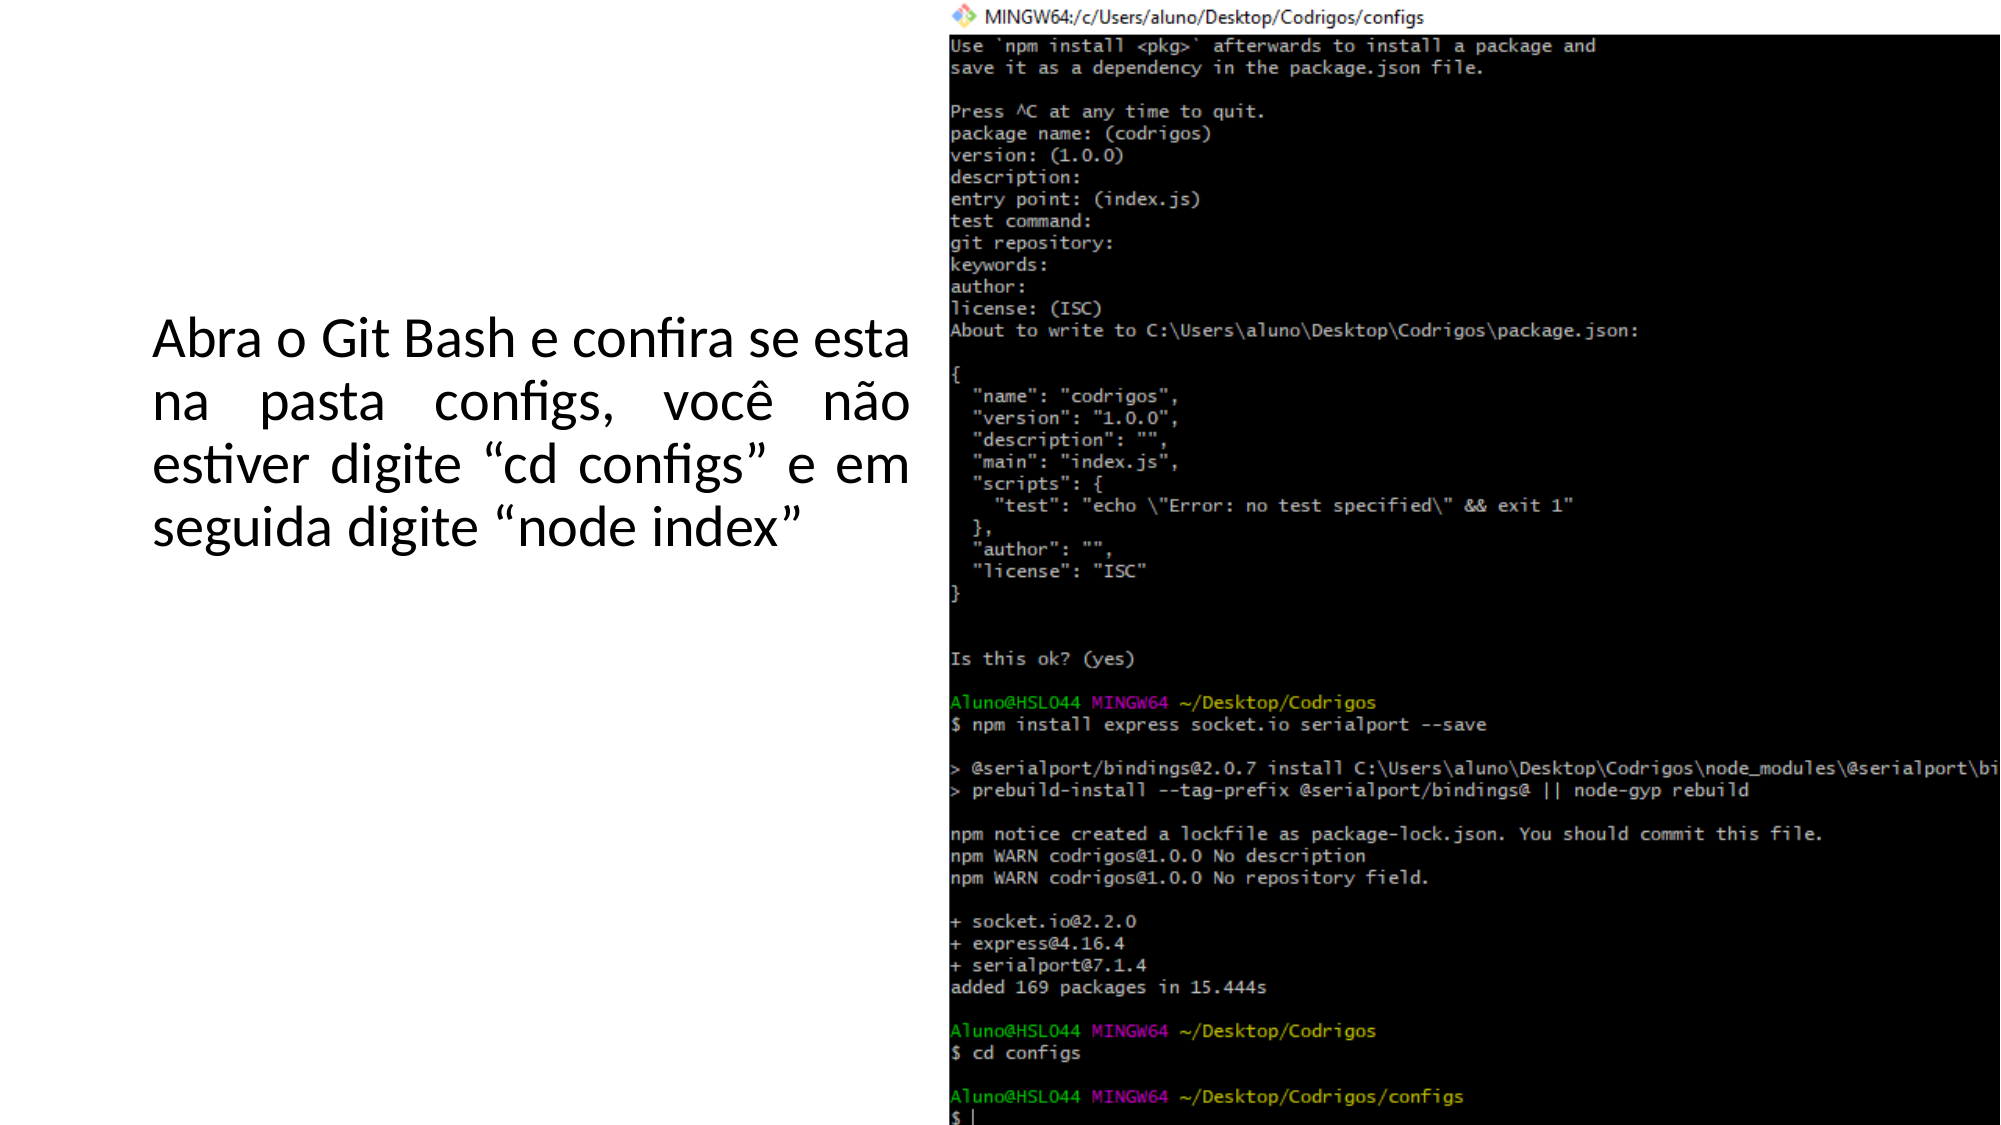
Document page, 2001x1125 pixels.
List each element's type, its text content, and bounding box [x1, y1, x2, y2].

picture [949, 0, 2000, 1125]
list Abra o Git Bash e confira se esta na pasta configs, você não estiver digite “cd configs” e em seguida digite “node index” [137, 299, 927, 1014]
